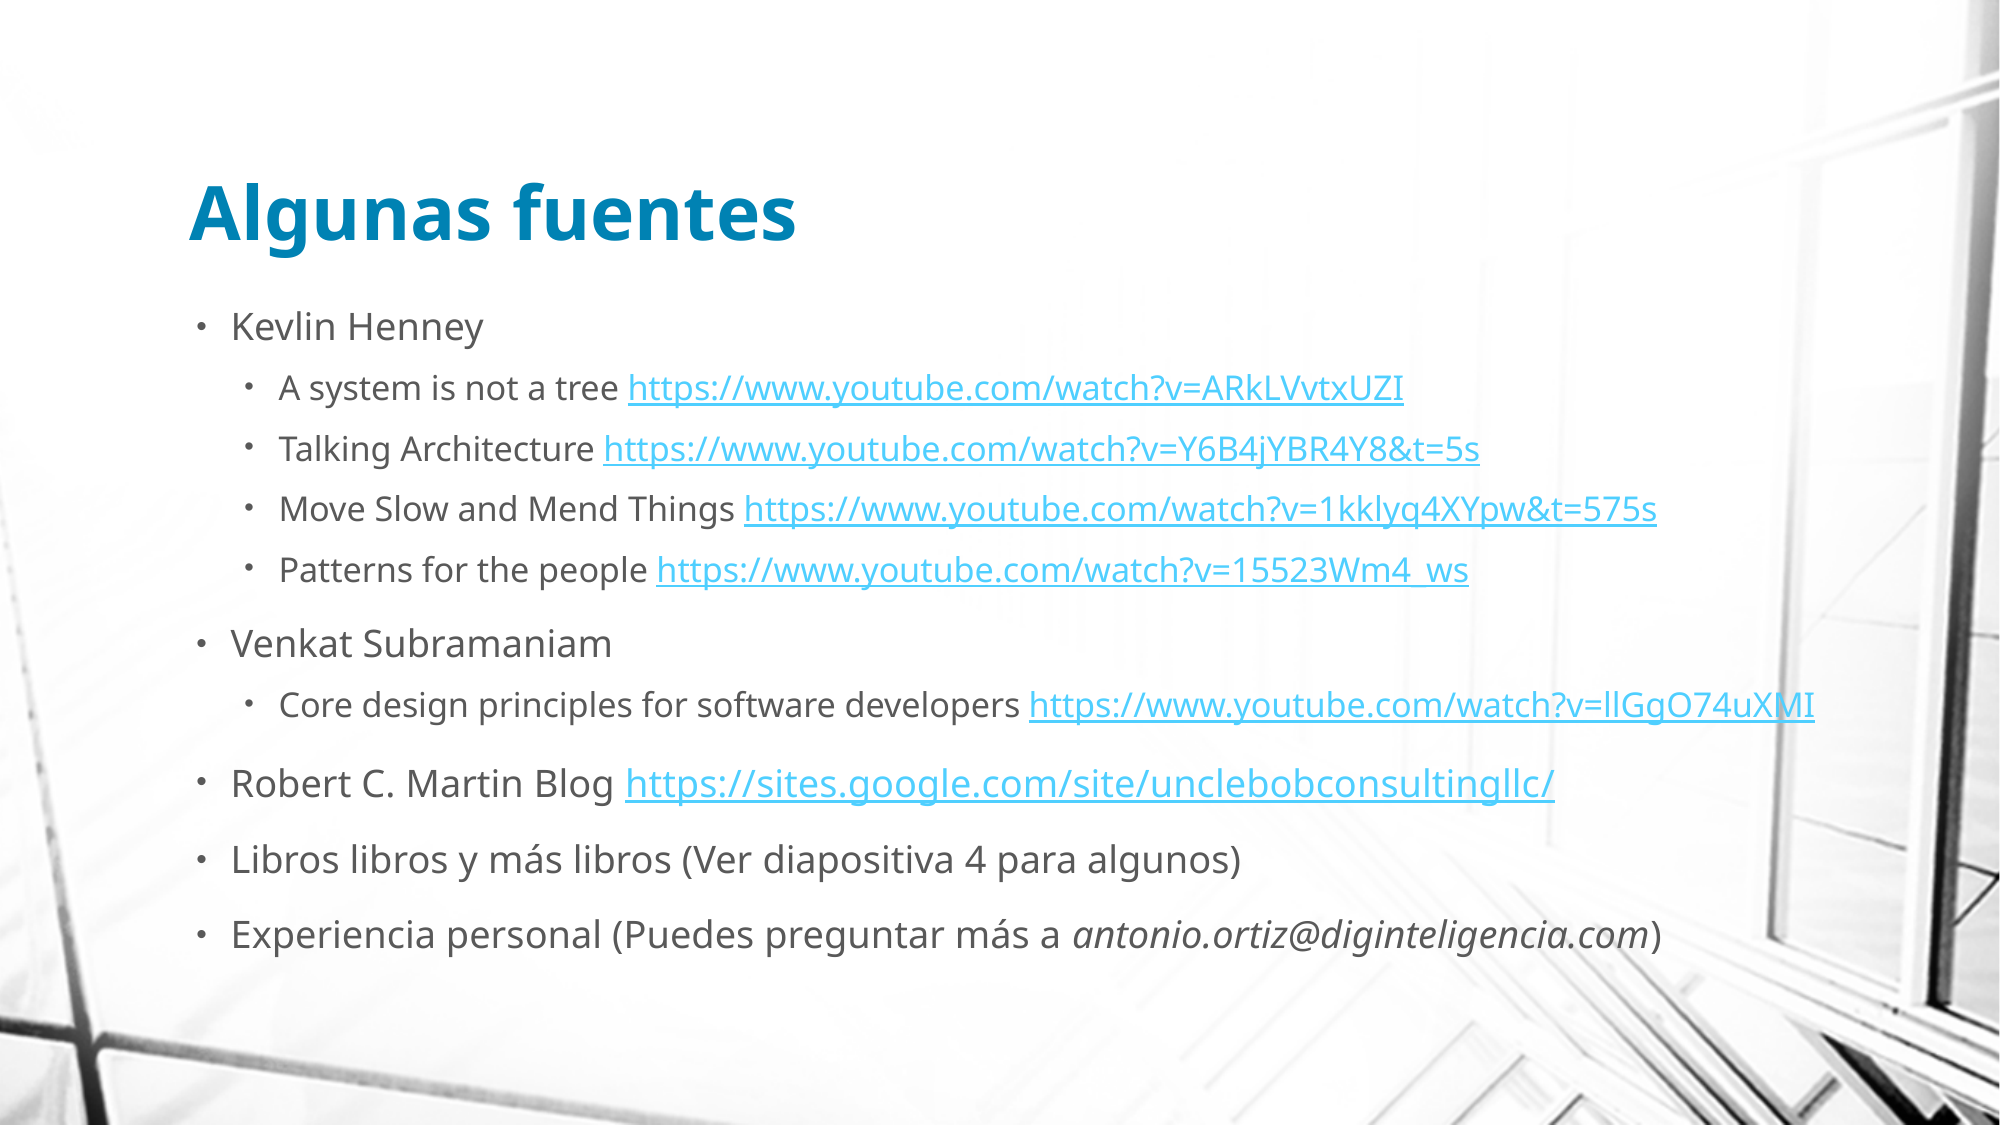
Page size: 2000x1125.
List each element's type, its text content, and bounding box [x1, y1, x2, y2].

title Algunas fuentes [174, 87, 1600, 263]
list Kevlin Henney A system is not a tree https://www.youtube.com/watch?v=ARkLVvtxUZI Talking Architecture https://www.youtube.com/watch?v=Y6B4jYBR4Y8&t=5s Move Slow and Mend Things https://www.youtube.com/watch?v=1kklyq4XYpw&t=575s Patterns for the people https://www.youtube.com/watch?v=15523Wm4_ws Venkat Subramaniam Core design principles for software developers https://www.youtube.com/watch?v=llGgO74uXMI Robert C. Martin Blog https://sites.google.com/site/unclebobconsultingllc/ Libros libros y más libros (Ver diapositiva 4 para algunos) Experiencia personal (Puedes preguntar más a antonio.ortiz@diginteligencia.com) [174, 299, 1851, 1012]
picture [0, 0, 2000, 1125]
